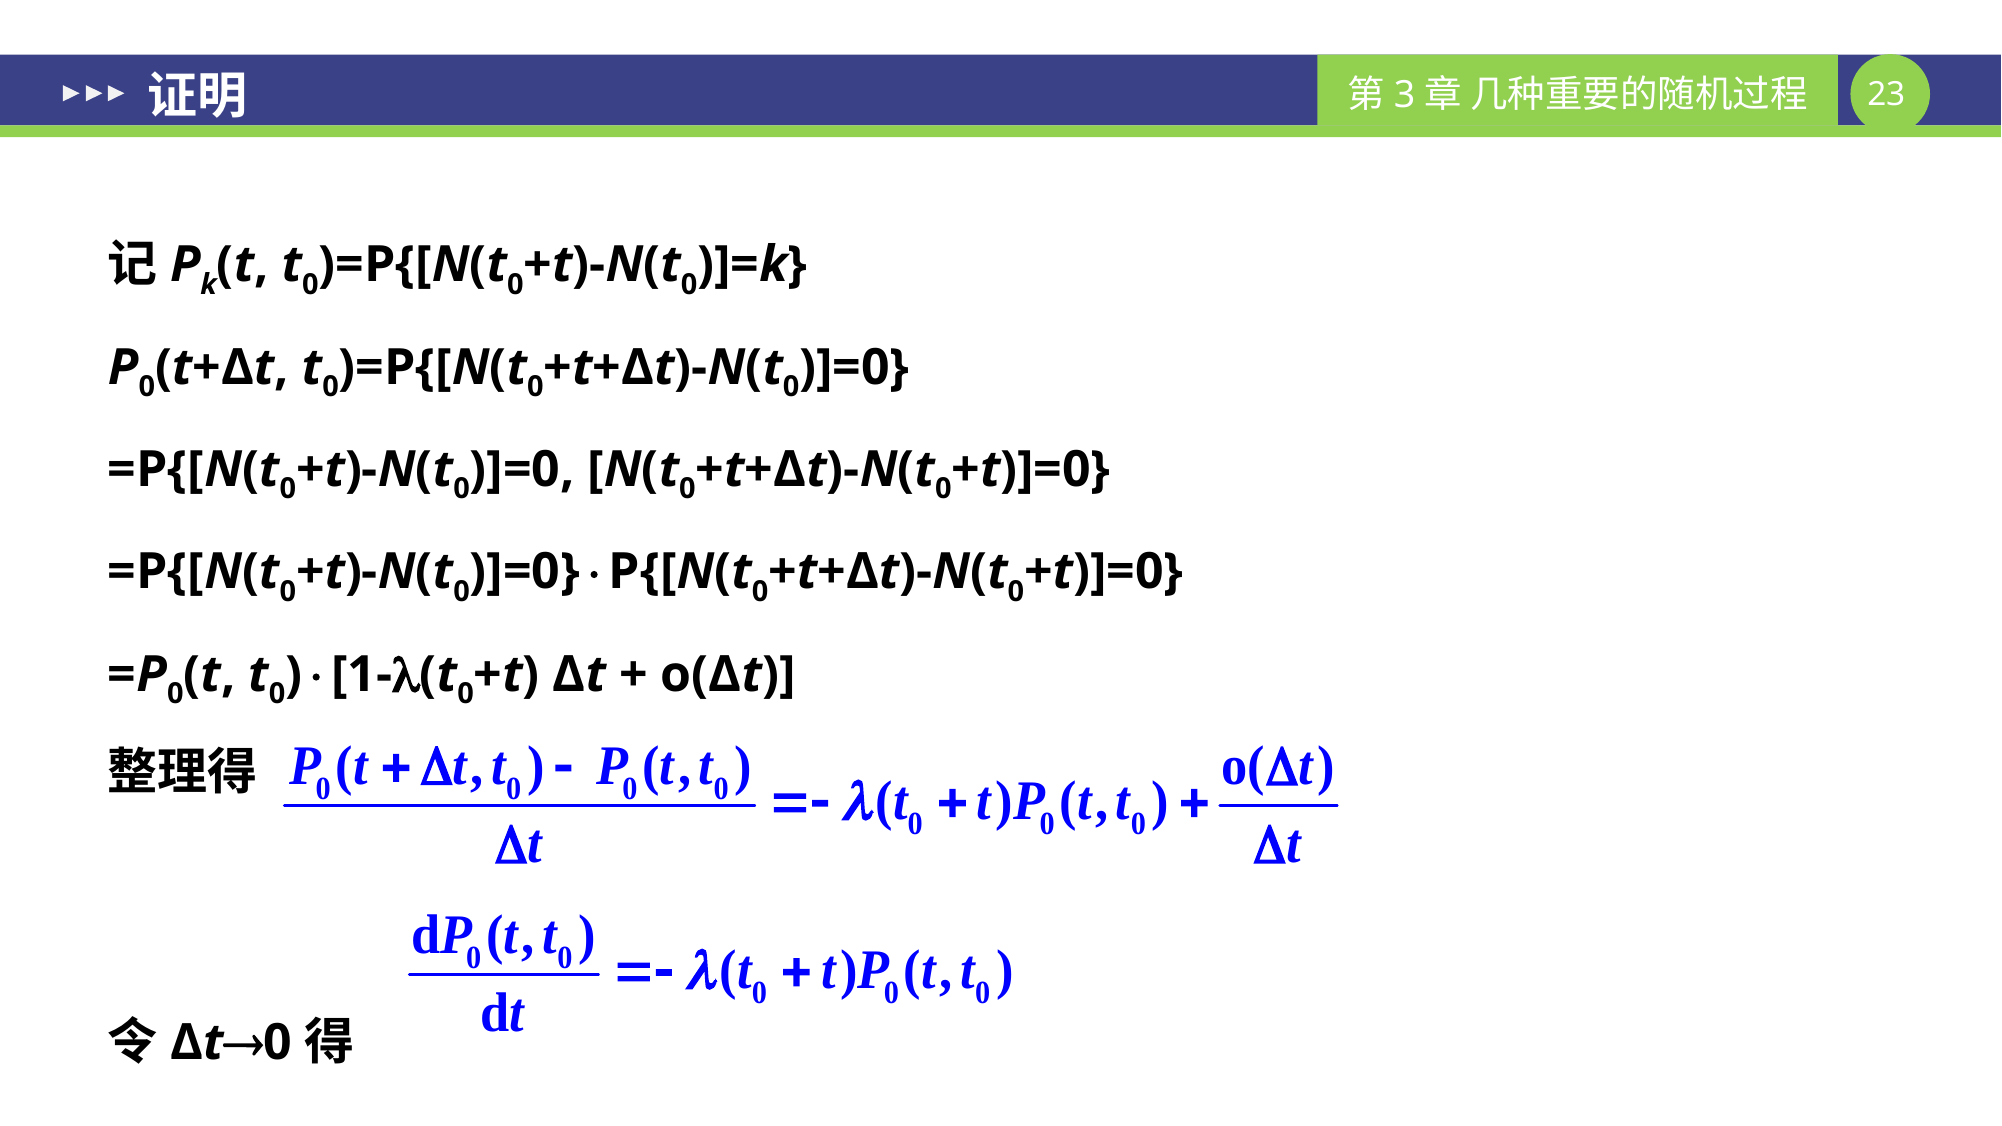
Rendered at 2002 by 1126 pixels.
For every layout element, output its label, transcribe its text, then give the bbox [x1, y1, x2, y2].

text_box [275, 730, 1347, 874]
title 证明 [127, 57, 1003, 129]
list 记Pk(t, t0)=P{[N(t0+t)-N(t0)]=k} P0(t+Δt, t0)=P{[N(t0+t+Δt)-N(t0)]=0} =P{[N(t0+t)-N(t0)]=0, [N(t0+t+Δt)-N(t0+t)]=0} =P{[N(t0+t)-N(t0)]=0}P{[N(t0+t+Δt)-N(t0+t)]=0} =P0(t, t0)[1-(t0+t) Δt + o(Δt)] 整理得 令Δt0得 [87, 187, 2001, 1126]
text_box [400, 899, 1023, 1043]
